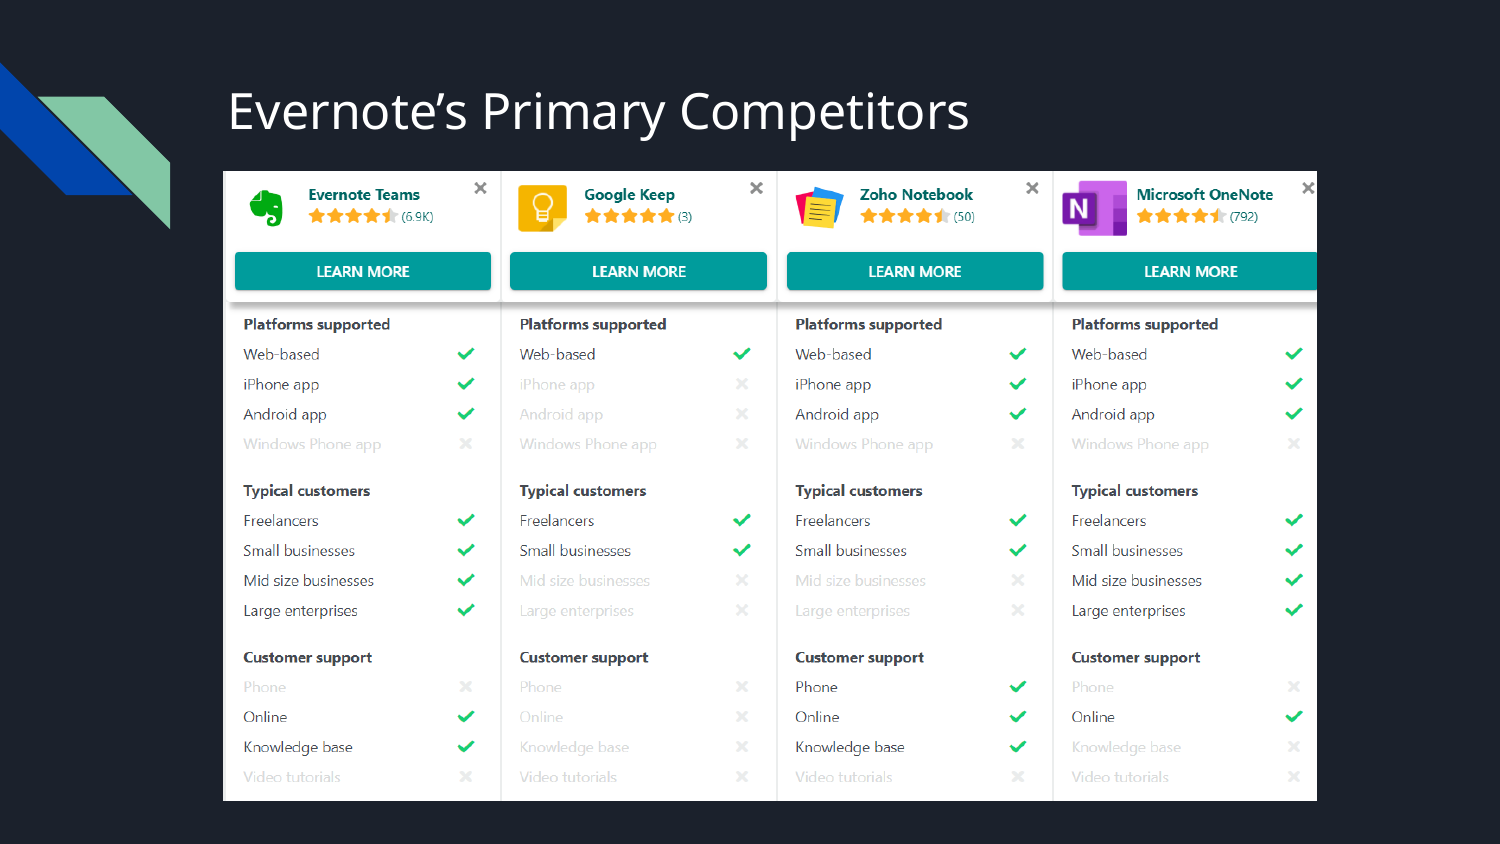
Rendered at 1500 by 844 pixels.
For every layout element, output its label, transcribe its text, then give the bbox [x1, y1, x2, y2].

title Evernote’s Primary Competitors [212, 64, 1368, 163]
picture [223, 171, 1317, 801]
